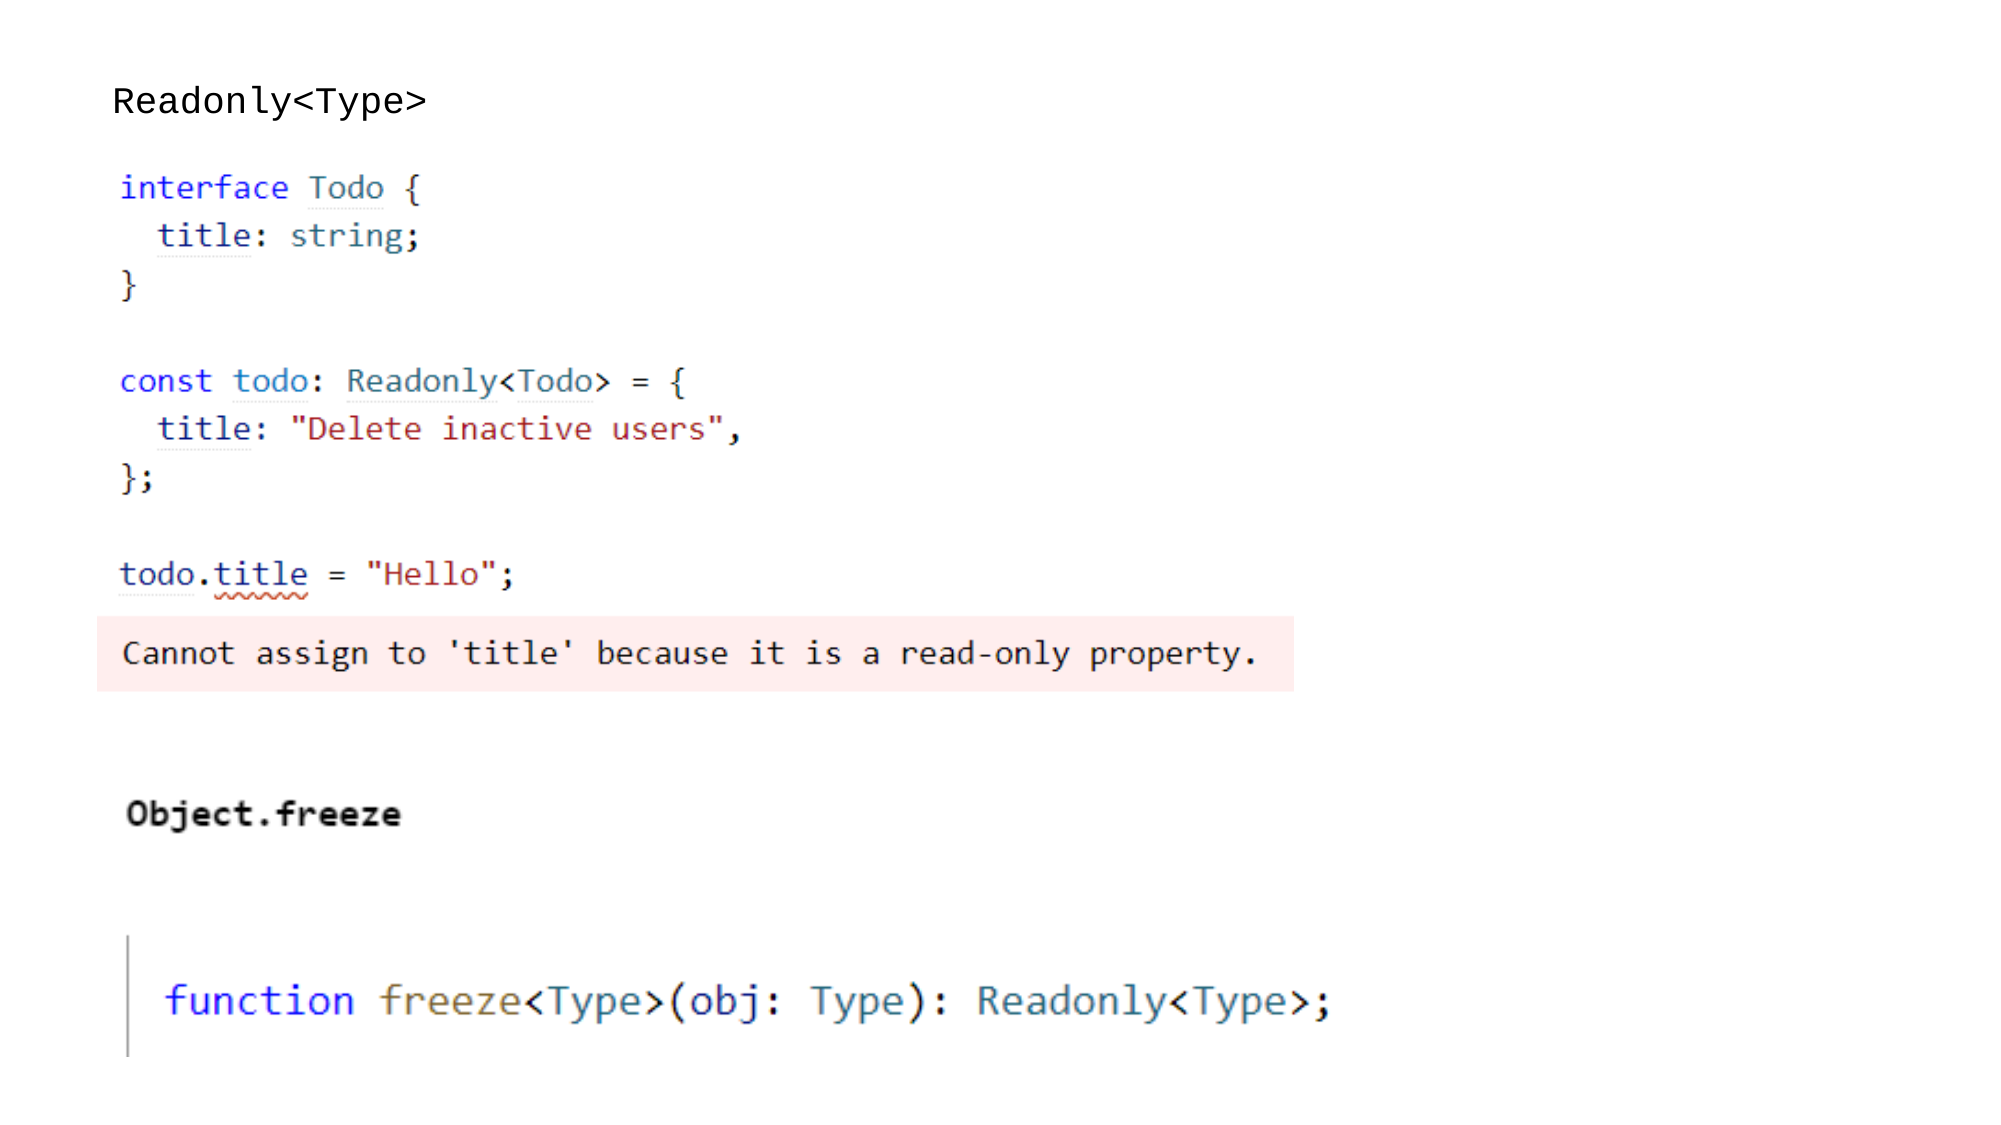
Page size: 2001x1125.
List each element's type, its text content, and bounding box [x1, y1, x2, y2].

picture [97, 151, 1294, 703]
text_box Readonly<Type> [97, 68, 1098, 129]
picture [111, 773, 1402, 1057]
